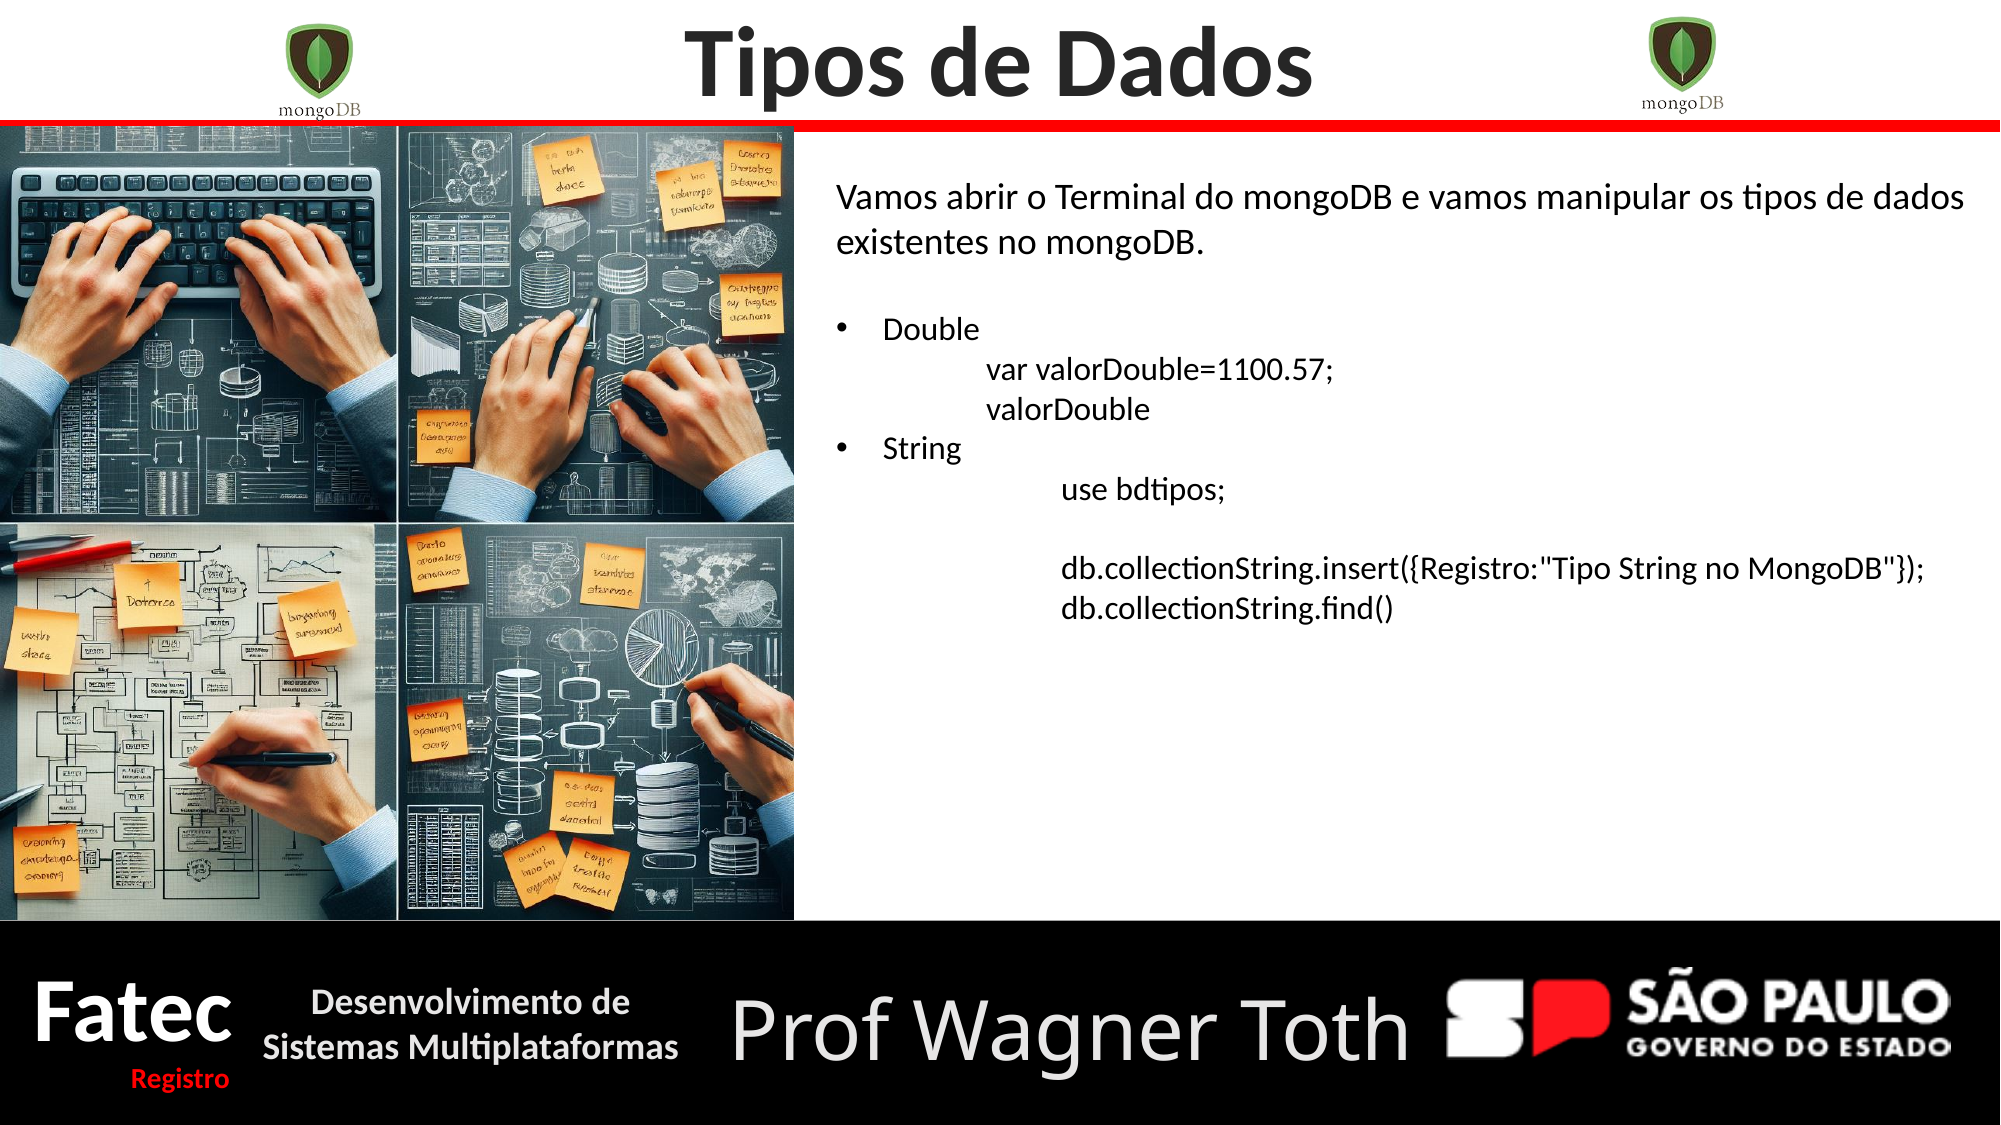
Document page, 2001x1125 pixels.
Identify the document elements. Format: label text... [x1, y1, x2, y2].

picture [0, 0, 794, 920]
text_box Tipos de Dados [669, 0, 1331, 125]
picture [1588, 0, 1775, 158]
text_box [0, 920, 2000, 1125]
text_box Vamos abrir o Terminal do mongoDB e vamos manipular os tipos de dados existentes no mongoDB. Double var valorDouble=1100.57; valorDouble String use bdtipos; db.collectionString.insert({Registro:"Tipo String no MongoDB"}); db.collectionString.find() [821, 164, 1989, 634]
